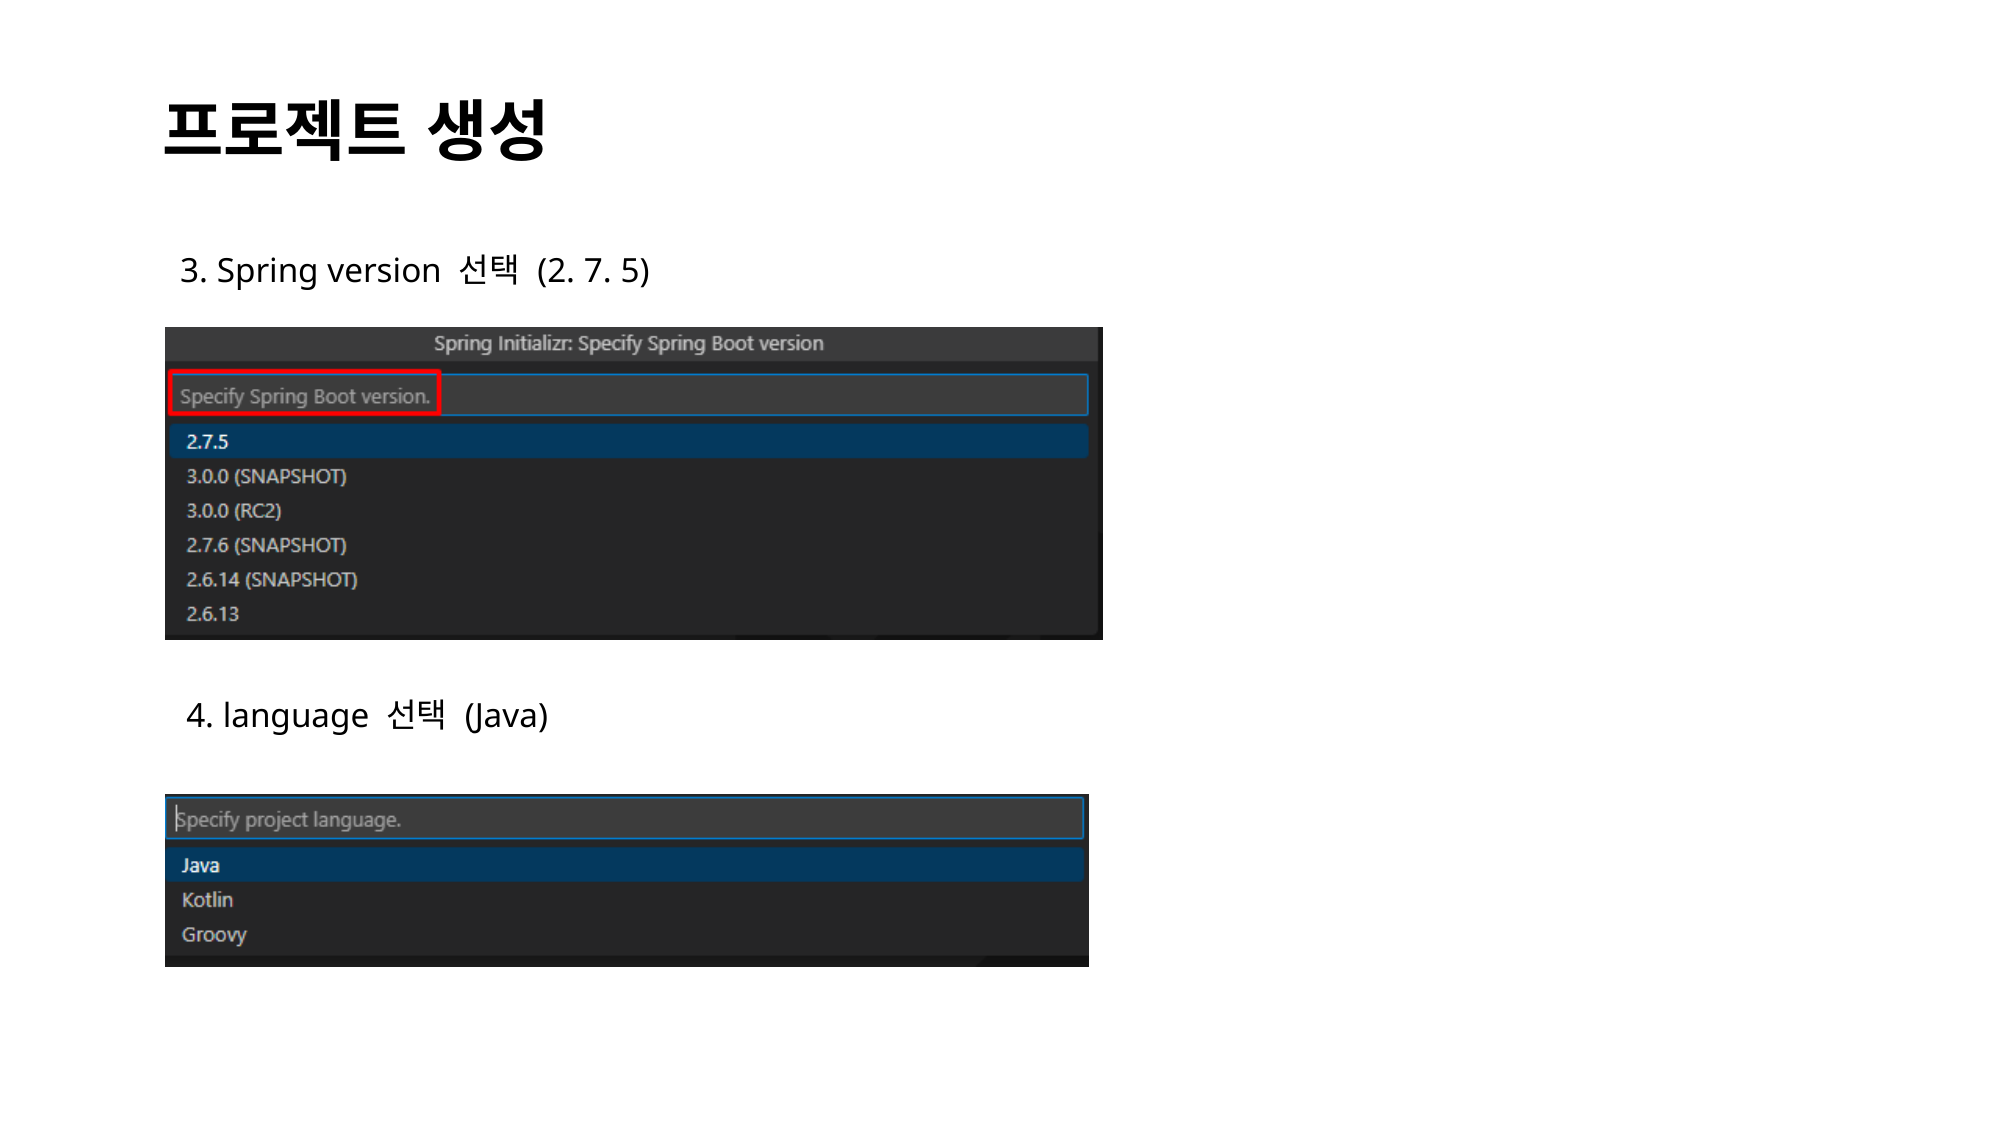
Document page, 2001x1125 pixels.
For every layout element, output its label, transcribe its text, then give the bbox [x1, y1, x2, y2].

picture [165, 327, 1103, 640]
text_box 프로젝트 생성 [147, 81, 621, 177]
text_box 3. Spring version 선택 (2. 7. 5) [165, 238, 722, 306]
text_box 4. language 선택 (Java) [171, 683, 728, 751]
picture [165, 794, 1089, 967]
